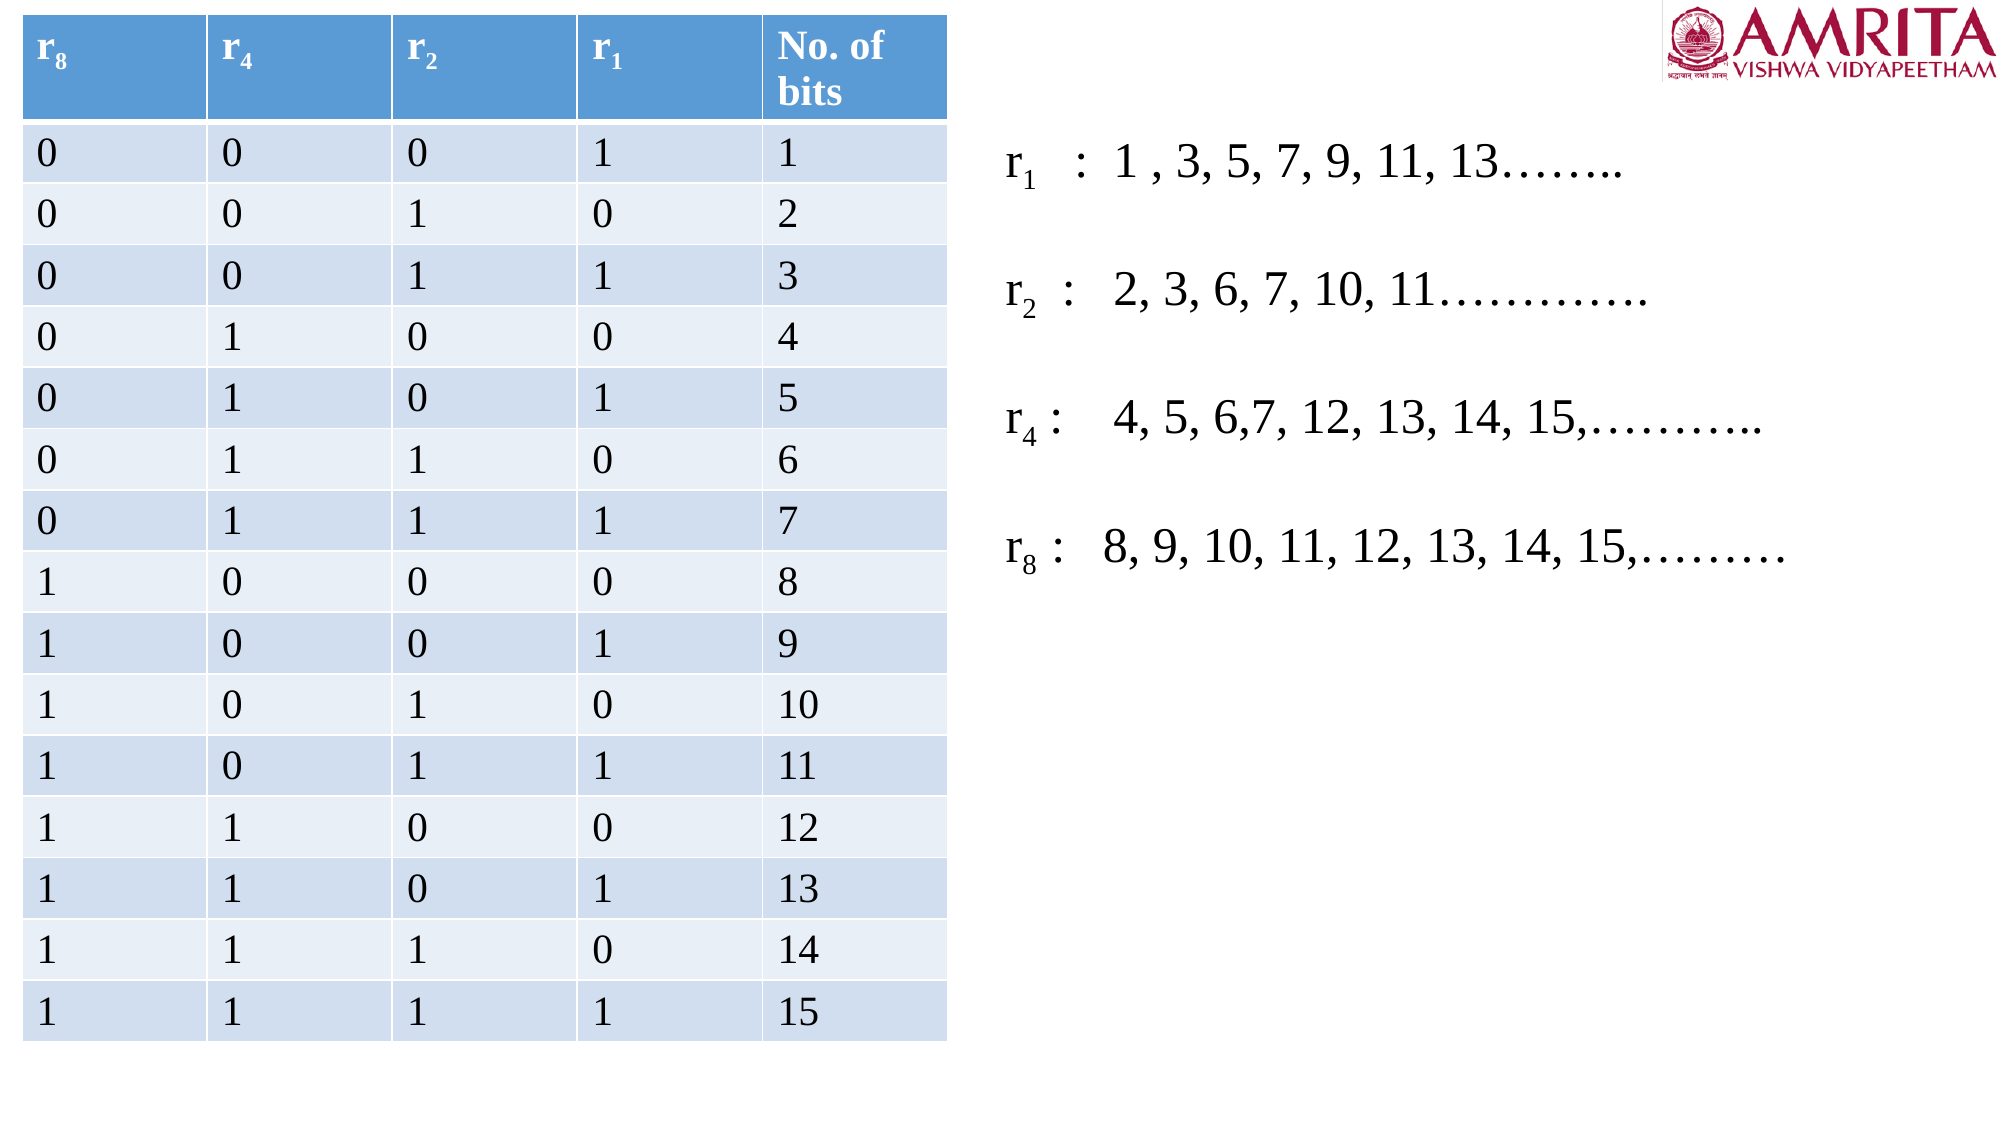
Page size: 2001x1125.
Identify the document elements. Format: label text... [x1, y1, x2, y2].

table_cell 0 [393, 613, 576, 673]
table_cell 1 [23, 736, 206, 795]
table_cell 1 [578, 613, 762, 673]
table_header r1 [578, 15, 762, 119]
table_cell 1 [578, 491, 762, 550]
table_cell 1 [578, 736, 762, 795]
table_cell 12 [763, 797, 947, 857]
table_cell 0 [578, 307, 762, 366]
table_cell 1 [393, 429, 576, 489]
table_cell 1 [23, 920, 206, 979]
table_cell 0 [208, 552, 391, 611]
table_cell 1 [578, 245, 762, 305]
table_cell 1 [23, 981, 206, 1041]
table_cell 0 [578, 429, 762, 489]
table_cell 1 [578, 981, 762, 1041]
table_cell 0 [393, 858, 576, 918]
table_cell 0 [23, 184, 206, 244]
table_cell 1 [393, 736, 576, 795]
table_cell 1 [23, 613, 206, 673]
table_cell 0 [578, 184, 762, 244]
table_cell 0 [208, 736, 391, 795]
table_cell 0 [578, 675, 762, 734]
table_cell 5 [763, 368, 947, 428]
table_cell 1 [578, 368, 762, 428]
table_cell 15 [763, 981, 947, 1041]
table_cell 0 [393, 307, 576, 366]
table_cell 13 [763, 858, 947, 918]
table_cell 1 [23, 797, 206, 857]
table_cell 0 [208, 125, 391, 182]
table_cell 0 [393, 125, 576, 182]
table_cell 0 [578, 920, 762, 979]
table_cell 0 [23, 307, 206, 366]
table_cell 7 [763, 491, 947, 550]
table_cell 0 [578, 552, 762, 611]
table_cell 3 [763, 245, 947, 305]
table_cell 0 [23, 429, 206, 489]
table_header r2 [393, 15, 576, 119]
table_cell 11 [763, 736, 947, 795]
table_cell 0 [208, 245, 391, 305]
table_cell 0 [23, 245, 206, 305]
table_header r8 [23, 15, 206, 119]
table_cell 1 [23, 552, 206, 611]
table_cell 1 [23, 675, 206, 734]
table_cell 1 [393, 981, 576, 1041]
table_cell 0 [393, 368, 576, 428]
table_header r4 [208, 15, 391, 119]
table_cell 0 [208, 613, 391, 673]
table_cell 1 [763, 125, 947, 182]
text_box r1 : 1 , 3, 5, 7, 9, 11, 13…….. r2 : 2, 3, 6, 7, 10, 11…………. r4 : 4, 5, 6,7, 12, 13, 14, 15,……….. r8 : 8, 9, 10, 11, 12, 13, 14, 15,……… [990, 120, 1812, 588]
table_cell 1 [393, 920, 576, 979]
table_cell 0 [208, 675, 391, 734]
table_cell 1 [208, 920, 391, 979]
table_cell 1 [578, 858, 762, 918]
table_cell 14 [763, 920, 947, 979]
table_cell 1 [208, 307, 391, 366]
table_cell 1 [393, 675, 576, 734]
table_cell 1 [393, 491, 576, 550]
table_cell 0 [393, 552, 576, 611]
table_cell 1 [208, 491, 391, 550]
table_cell 4 [763, 307, 947, 366]
table_cell 0 [393, 797, 576, 857]
table_cell 1 [393, 245, 576, 305]
table_cell 9 [763, 613, 947, 673]
table_cell 0 [23, 491, 206, 550]
table_cell 1 [393, 184, 576, 244]
table_header No. of bits [763, 15, 947, 119]
table_cell 10 [763, 675, 947, 734]
table_cell 1 [208, 981, 391, 1041]
table_cell 0 [578, 797, 762, 857]
table_cell 0 [23, 368, 206, 428]
table_cell 0 [208, 184, 391, 244]
picture [1662, 0, 2000, 82]
table_cell 0 [23, 125, 206, 182]
table_cell 1 [208, 368, 391, 428]
table_cell 1 [23, 858, 206, 918]
table_cell 1 [578, 125, 762, 182]
table_cell 2 [763, 184, 947, 244]
table_cell 1 [208, 858, 391, 918]
table_cell 1 [208, 797, 391, 857]
table_cell 8 [763, 552, 947, 611]
table_cell 6 [763, 429, 947, 489]
table_cell 1 [208, 429, 391, 489]
